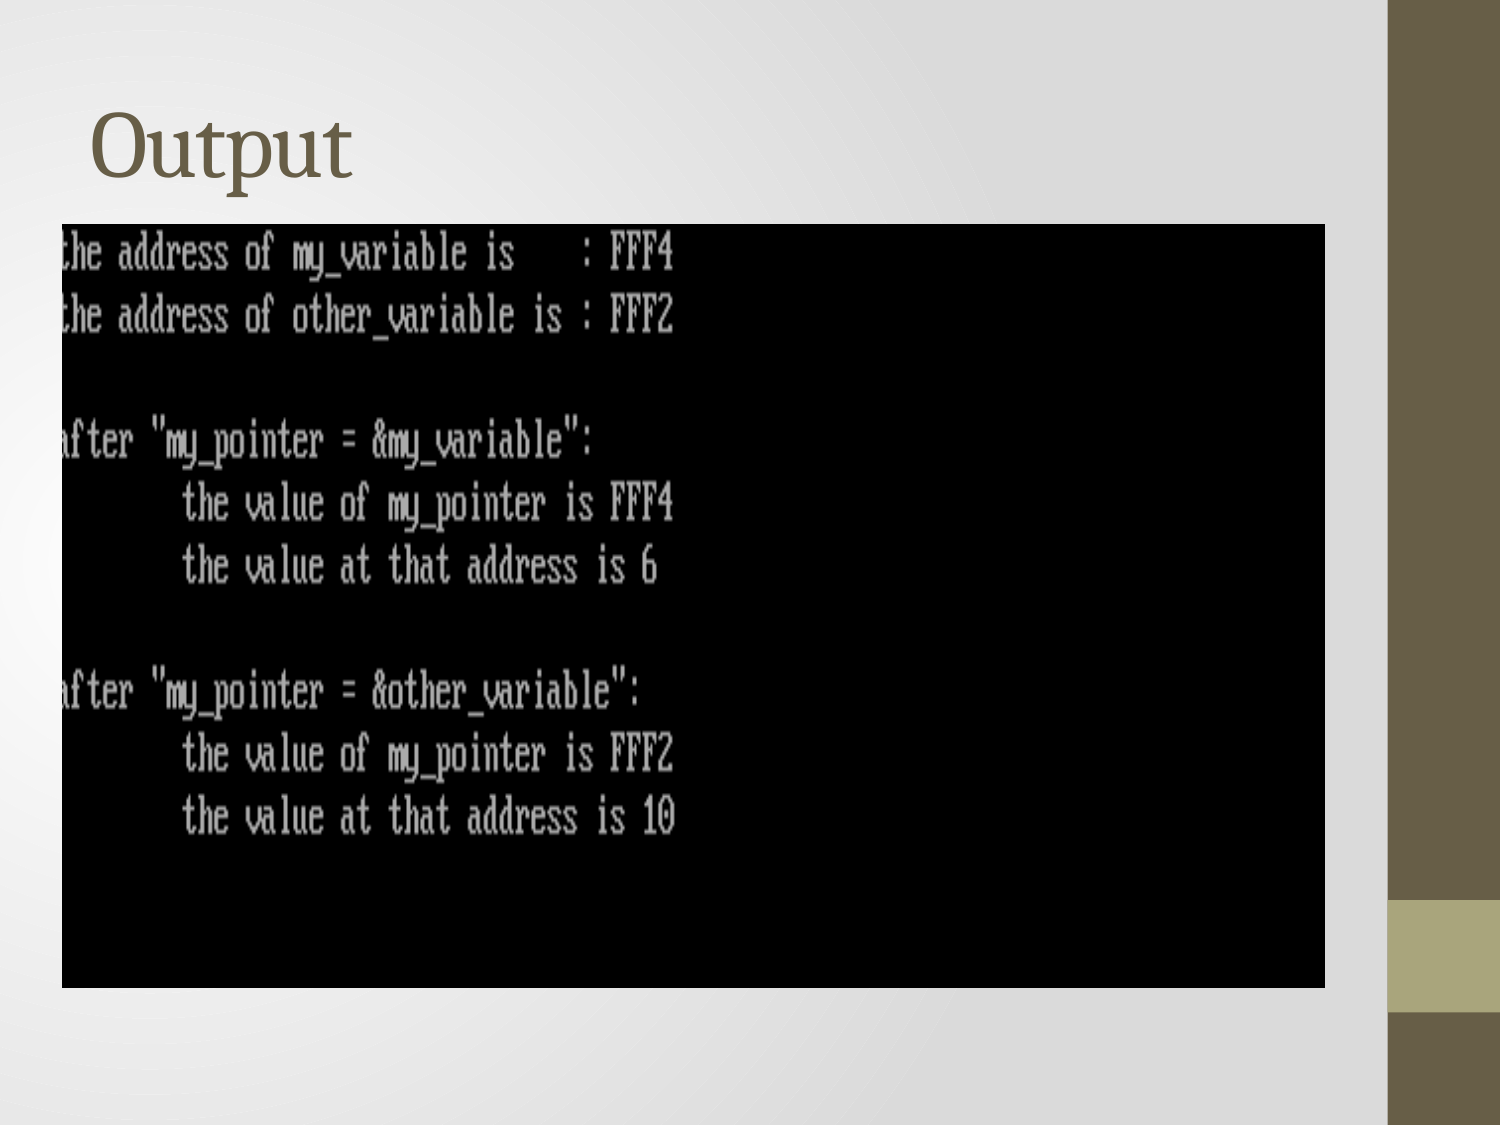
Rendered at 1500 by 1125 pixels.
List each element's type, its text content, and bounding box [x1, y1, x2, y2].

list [61, 224, 1326, 988]
title Output [75, 45, 1325, 218]
